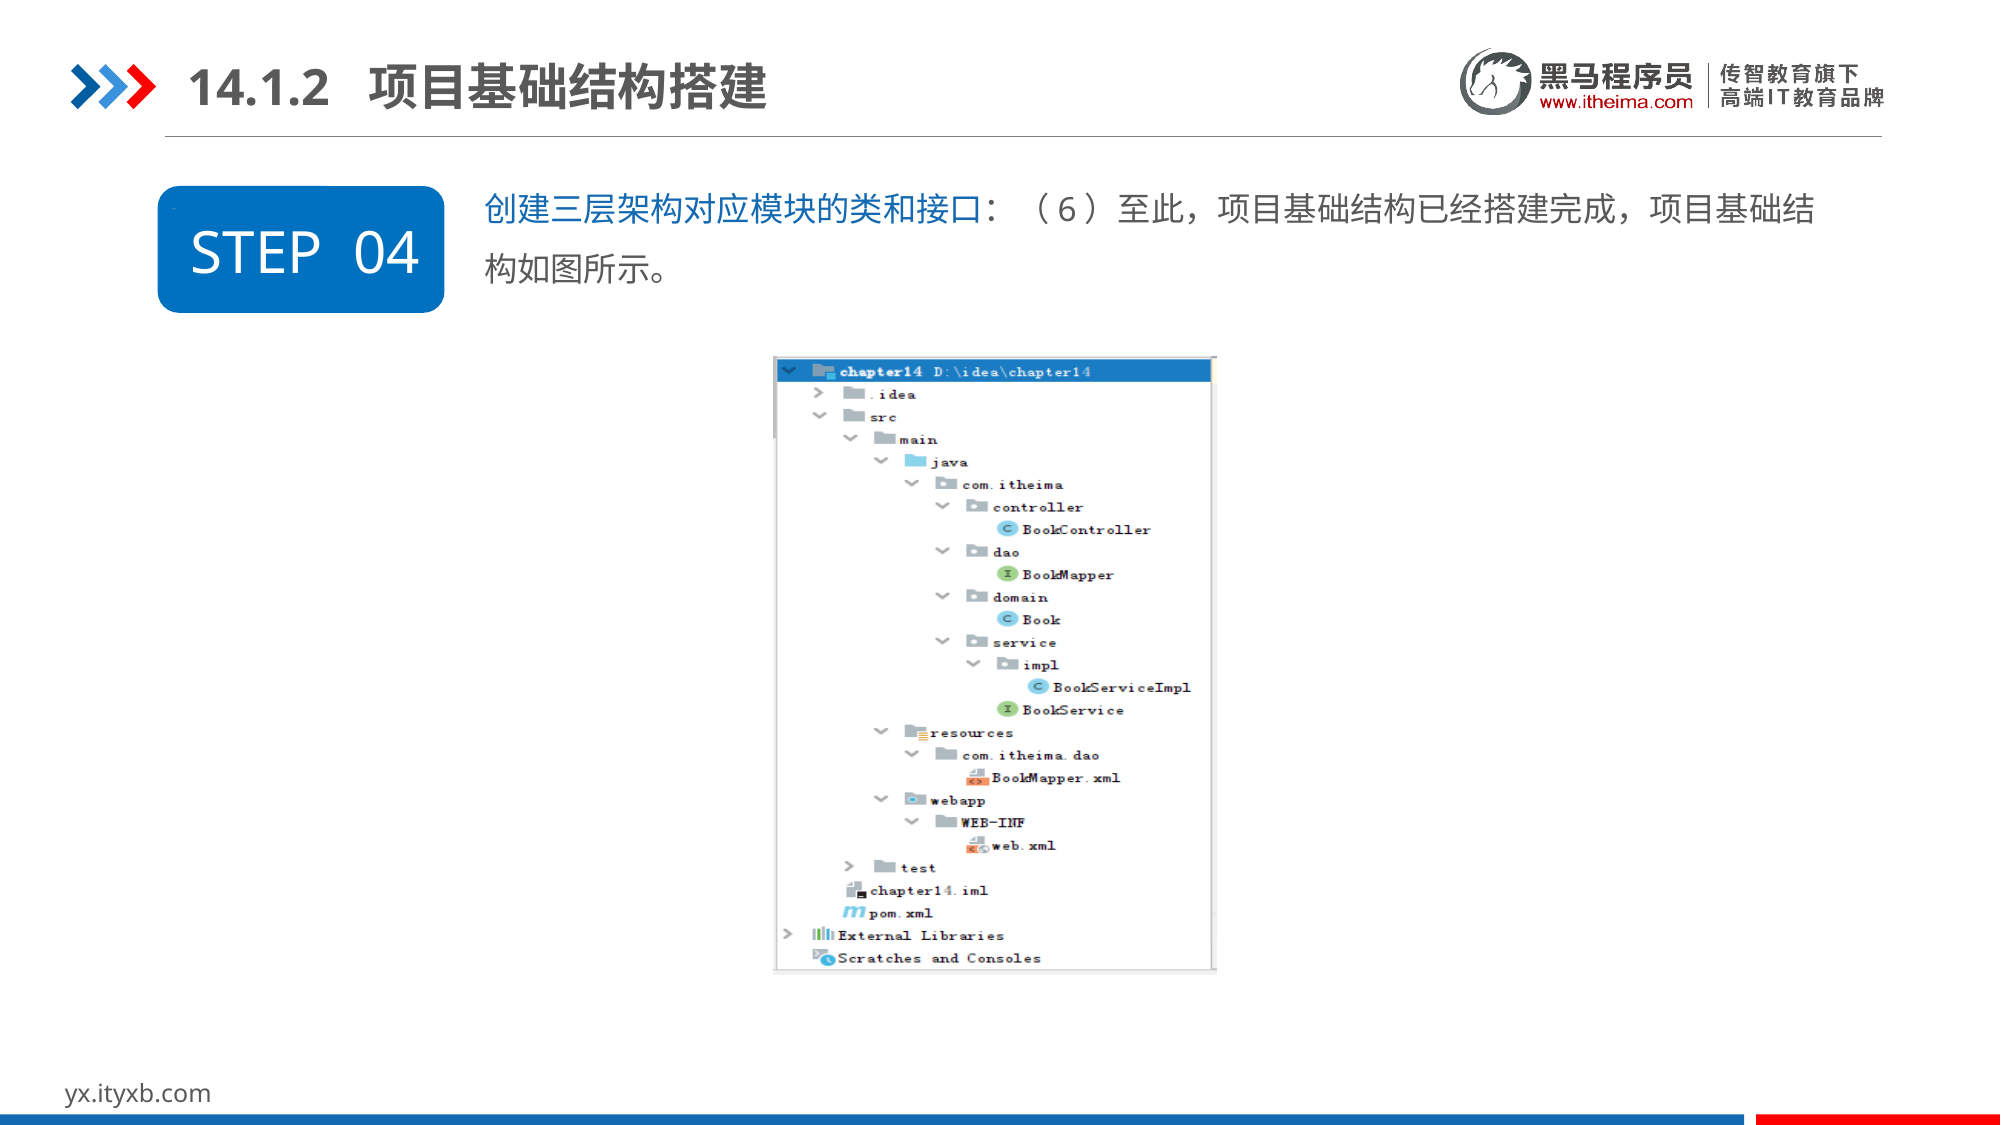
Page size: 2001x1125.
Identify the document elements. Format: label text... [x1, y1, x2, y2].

picture [1460, 48, 1887, 115]
text_box [156, 184, 446, 314]
picture [773, 356, 1217, 975]
text_box STEP 04 [172, 208, 439, 293]
text_box 创建三层架构对应模块的类和接口：（6）至此，项目基础结构已经搭建完成，项目基础结构如图所示。 [469, 160, 1862, 296]
text_box 14.1.2 项目基础结构搭建 [187, 43, 855, 127]
